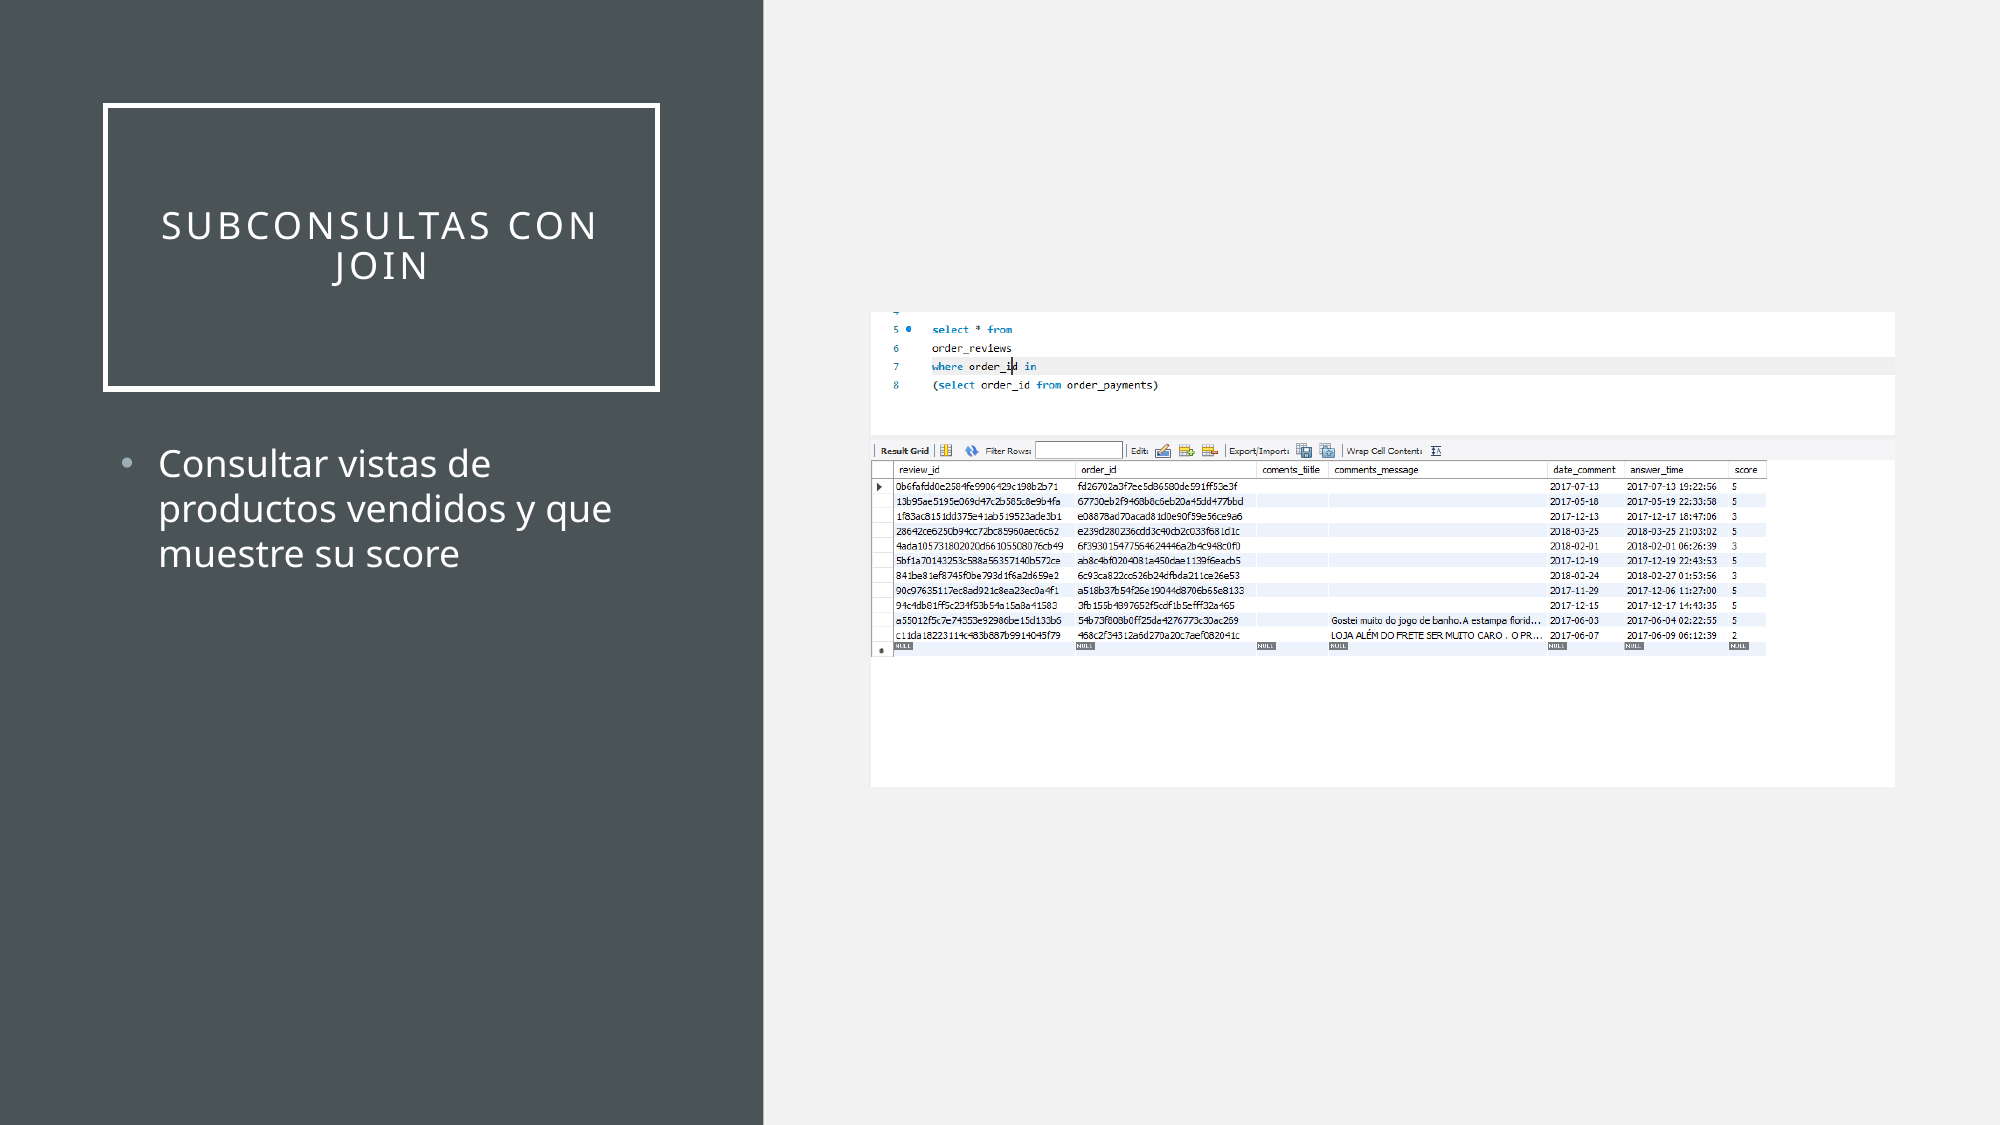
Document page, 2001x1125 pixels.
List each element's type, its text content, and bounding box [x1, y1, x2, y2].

list Consultar vistas de productos vendidos y que muestre su score [105, 432, 658, 994]
text_box [0, 0, 764, 1125]
text_box [764, 0, 2000, 1125]
title SUBCONSULTAS CON jOIN [103, 103, 660, 392]
picture [869, 312, 1895, 787]
